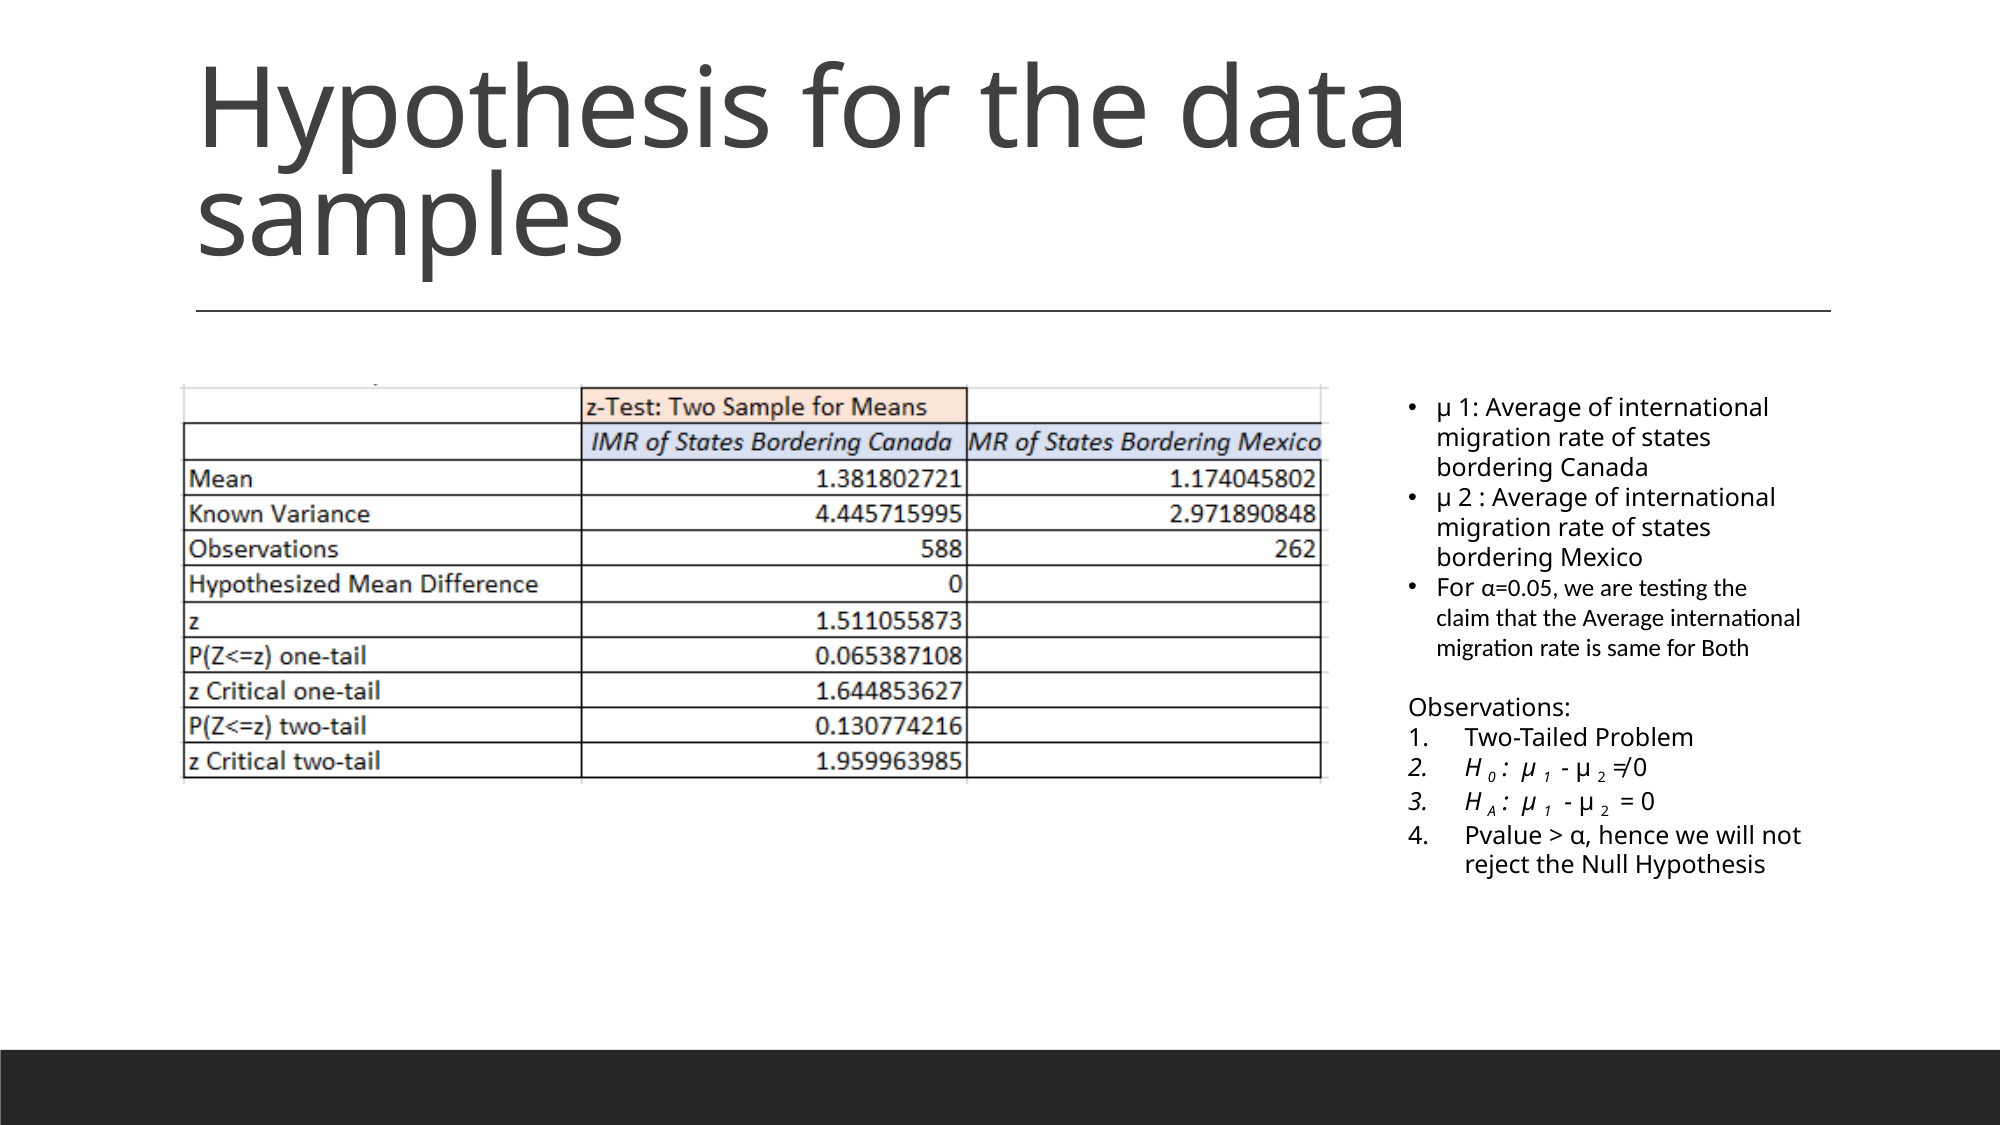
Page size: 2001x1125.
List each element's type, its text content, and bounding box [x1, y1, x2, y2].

title Hypothesis for the data samples [180, 47, 1830, 285]
text_box µ 1: Average of international migration rate of states bordering Canada µ 2 : Average of international migration rate of states bordering Mexico For α=0.05, we are testing the claim that the Average international migration rate is same for Both Observations: Two-Tailed Problem H 0 : μ 1 - μ 2 ≠ 0 H A : μ 1 - μ 2 = 0 Pvalue > α, hence we will not reject the Null Hypothesis [1393, 384, 1820, 985]
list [179, 383, 1329, 784]
